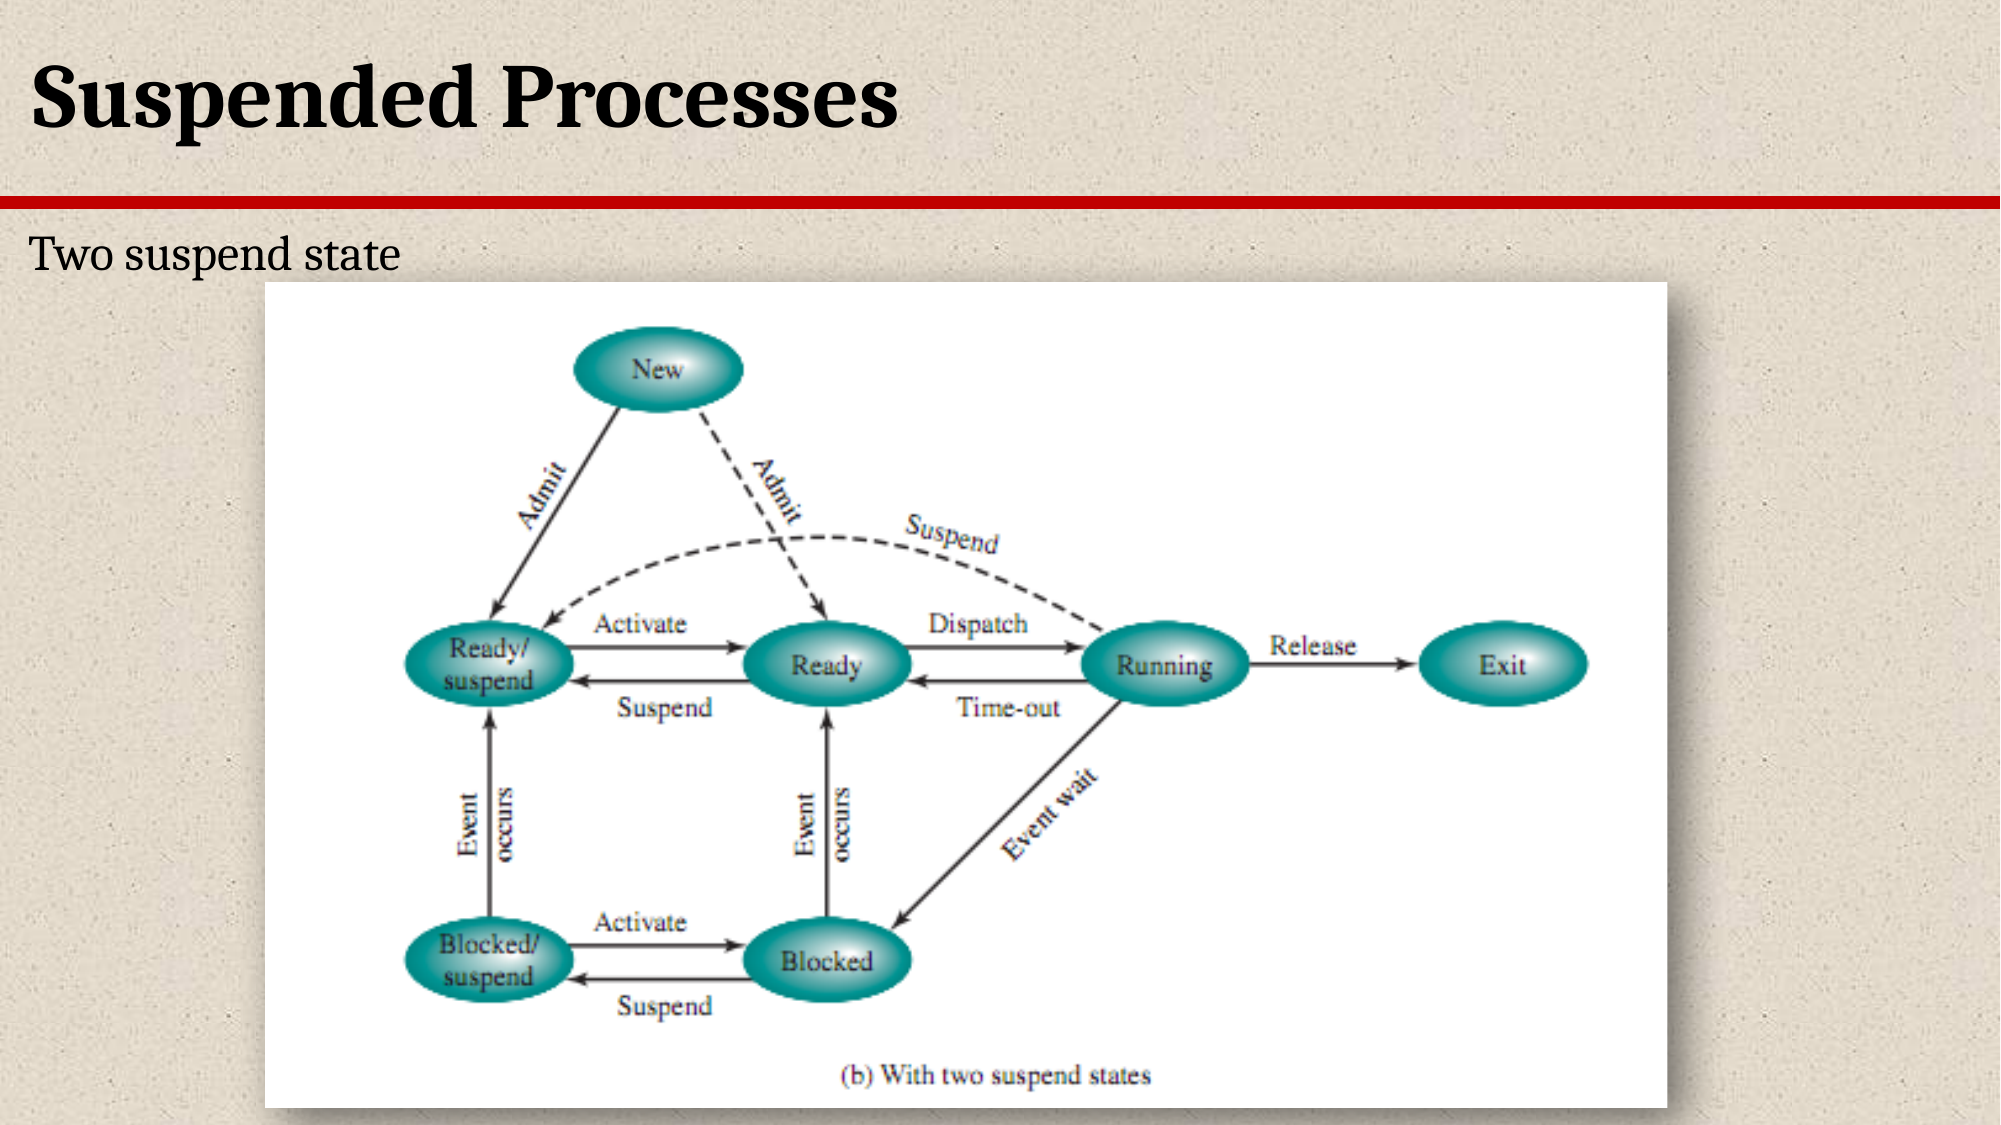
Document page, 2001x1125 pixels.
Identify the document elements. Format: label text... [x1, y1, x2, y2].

text_box Two suspend state [13, 213, 417, 289]
text_box Suspended Processes [19, 28, 917, 154]
picture [0, 0, 2001, 1125]
